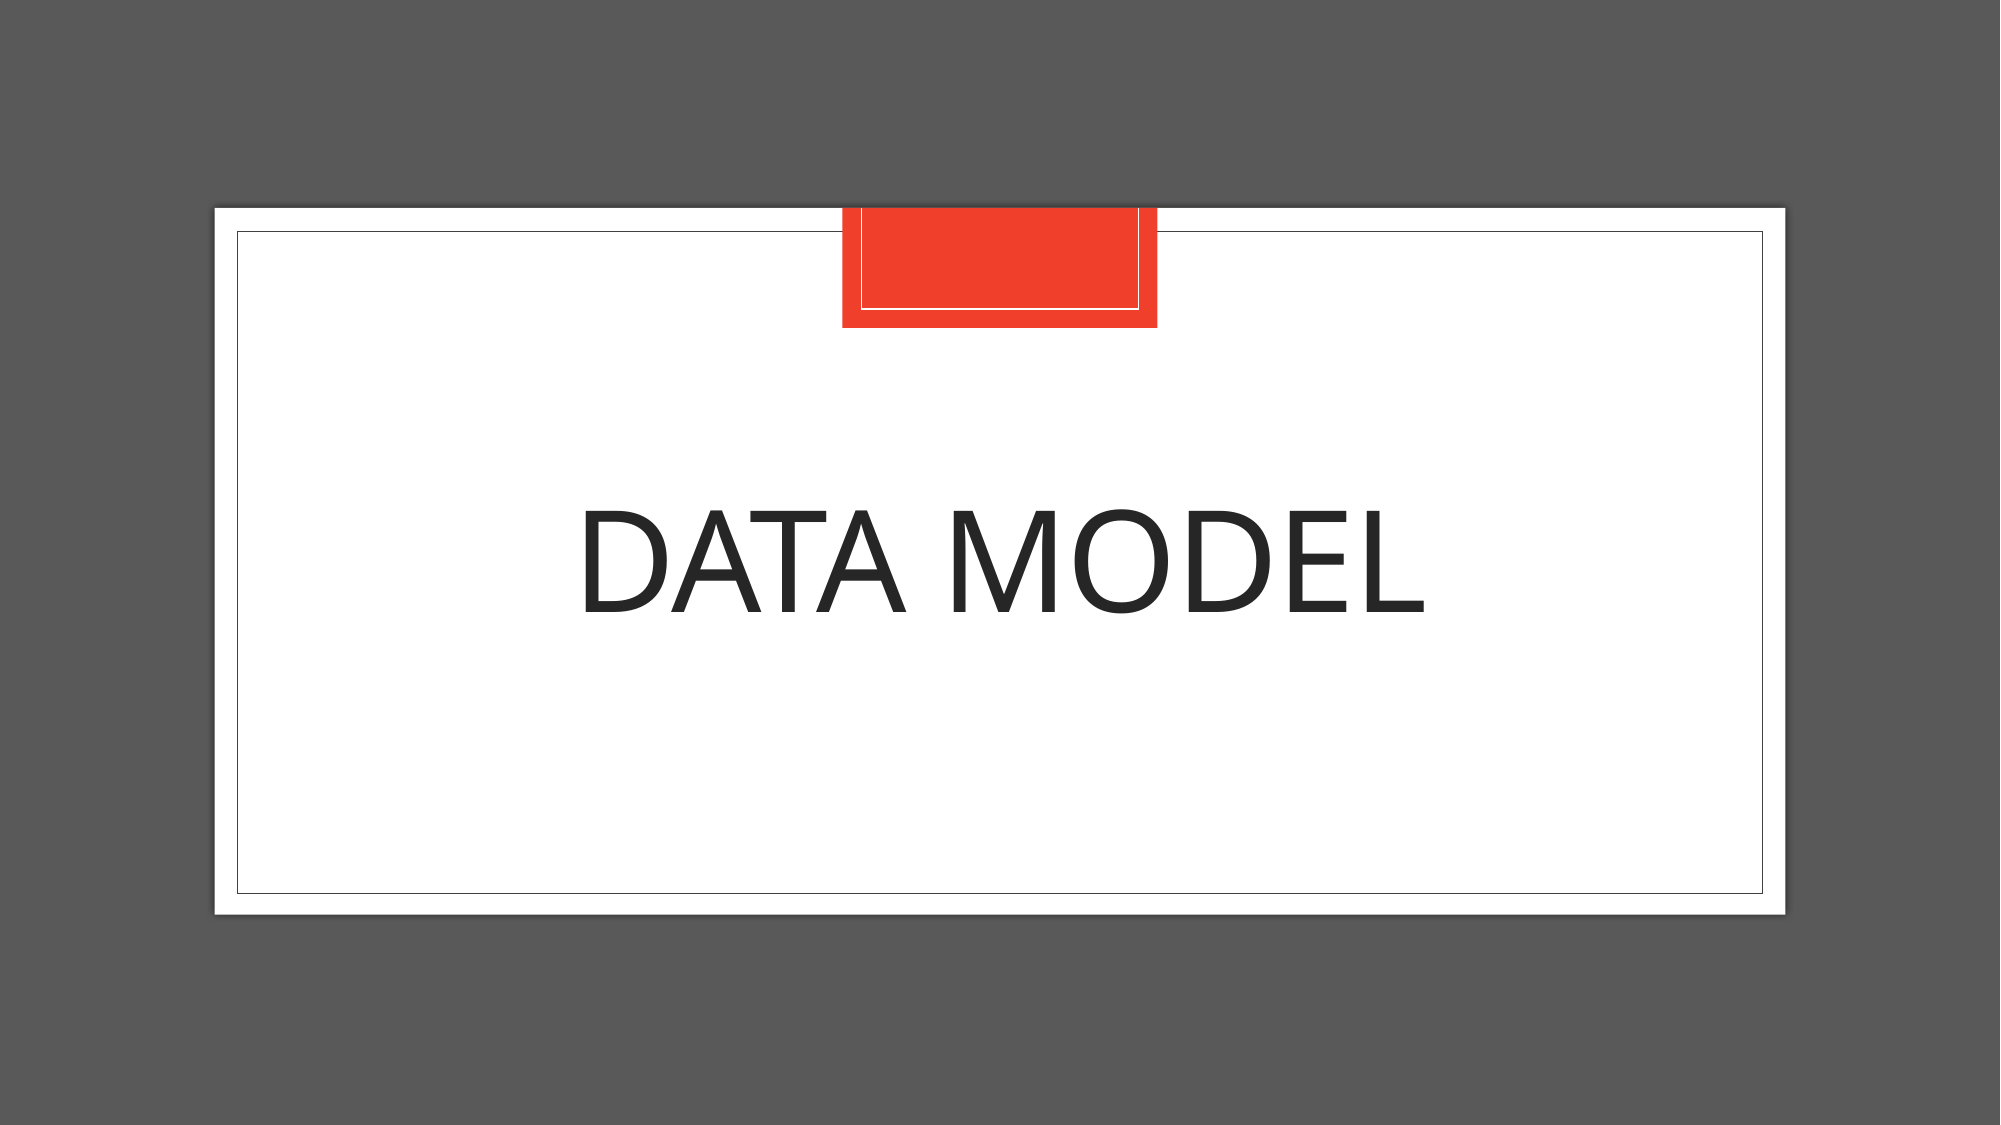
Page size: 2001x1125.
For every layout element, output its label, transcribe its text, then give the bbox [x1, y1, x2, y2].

title DATA MODEL [267, 373, 1733, 769]
